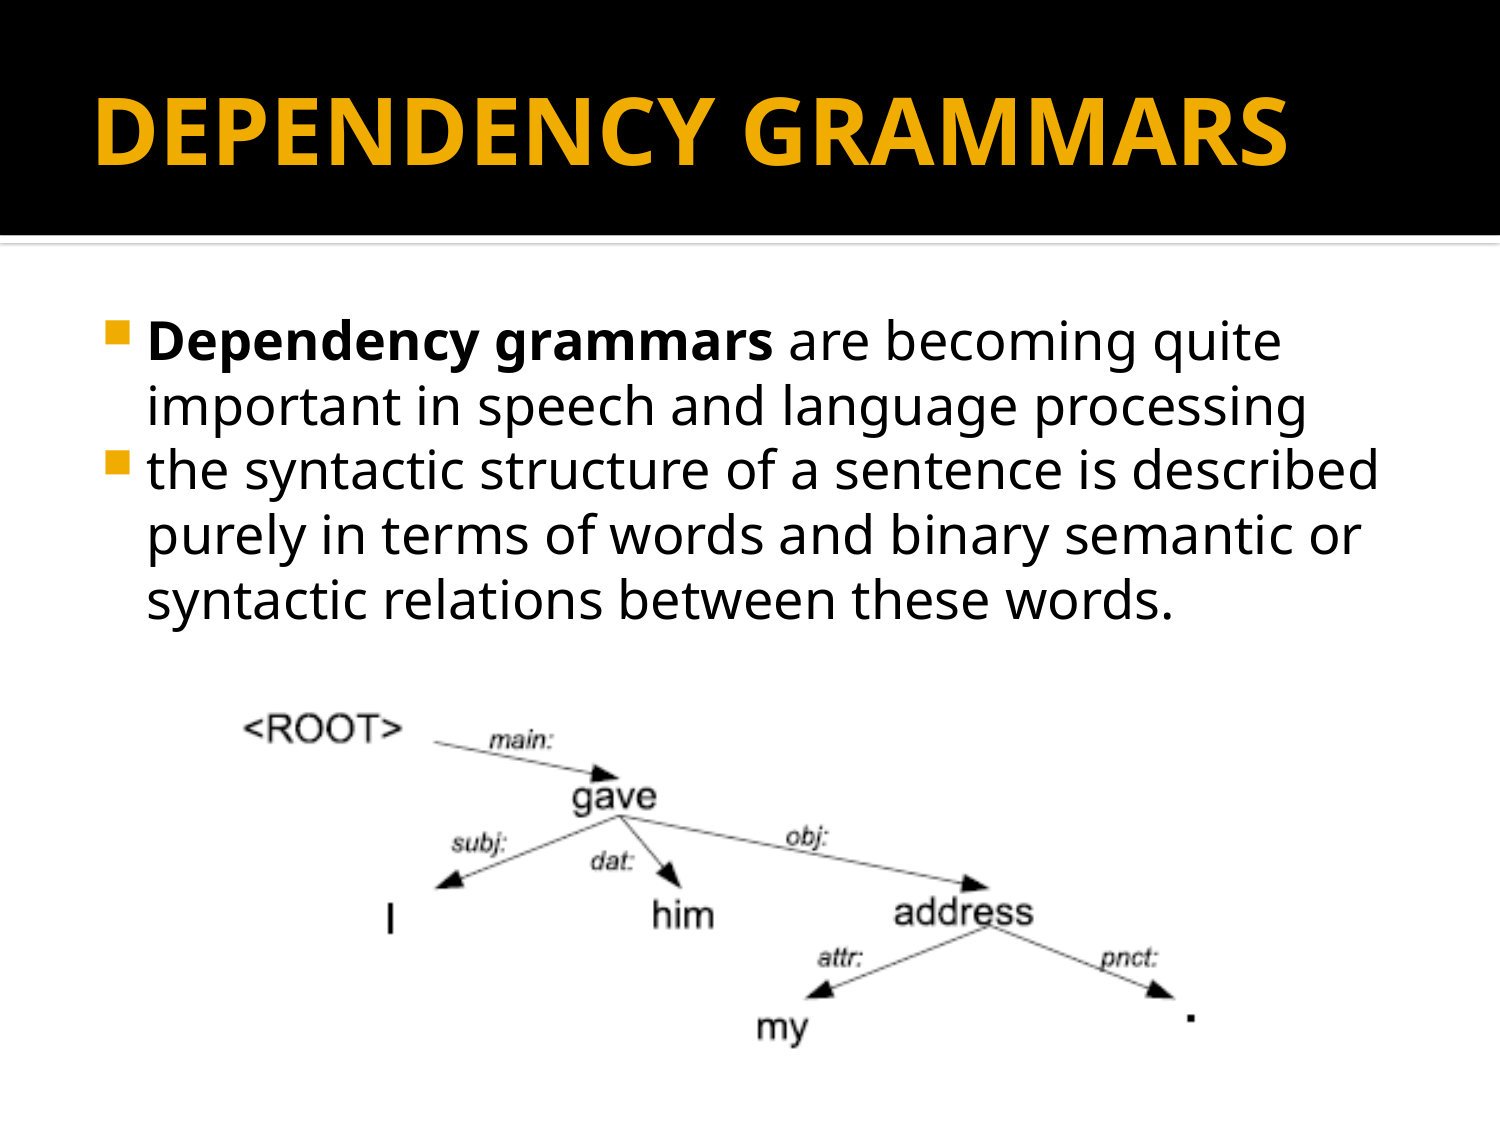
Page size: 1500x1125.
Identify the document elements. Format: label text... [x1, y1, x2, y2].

list Dependency grammars are becoming quite important in speech and language processing the syntactic structure of a sentence is described purely in terms of words and binary semantic or syntactic relations between these words. [75, 291, 1425, 700]
picture [218, 699, 1264, 1063]
title DEPENDENCY GRAMMARS [75, 25, 1425, 231]
